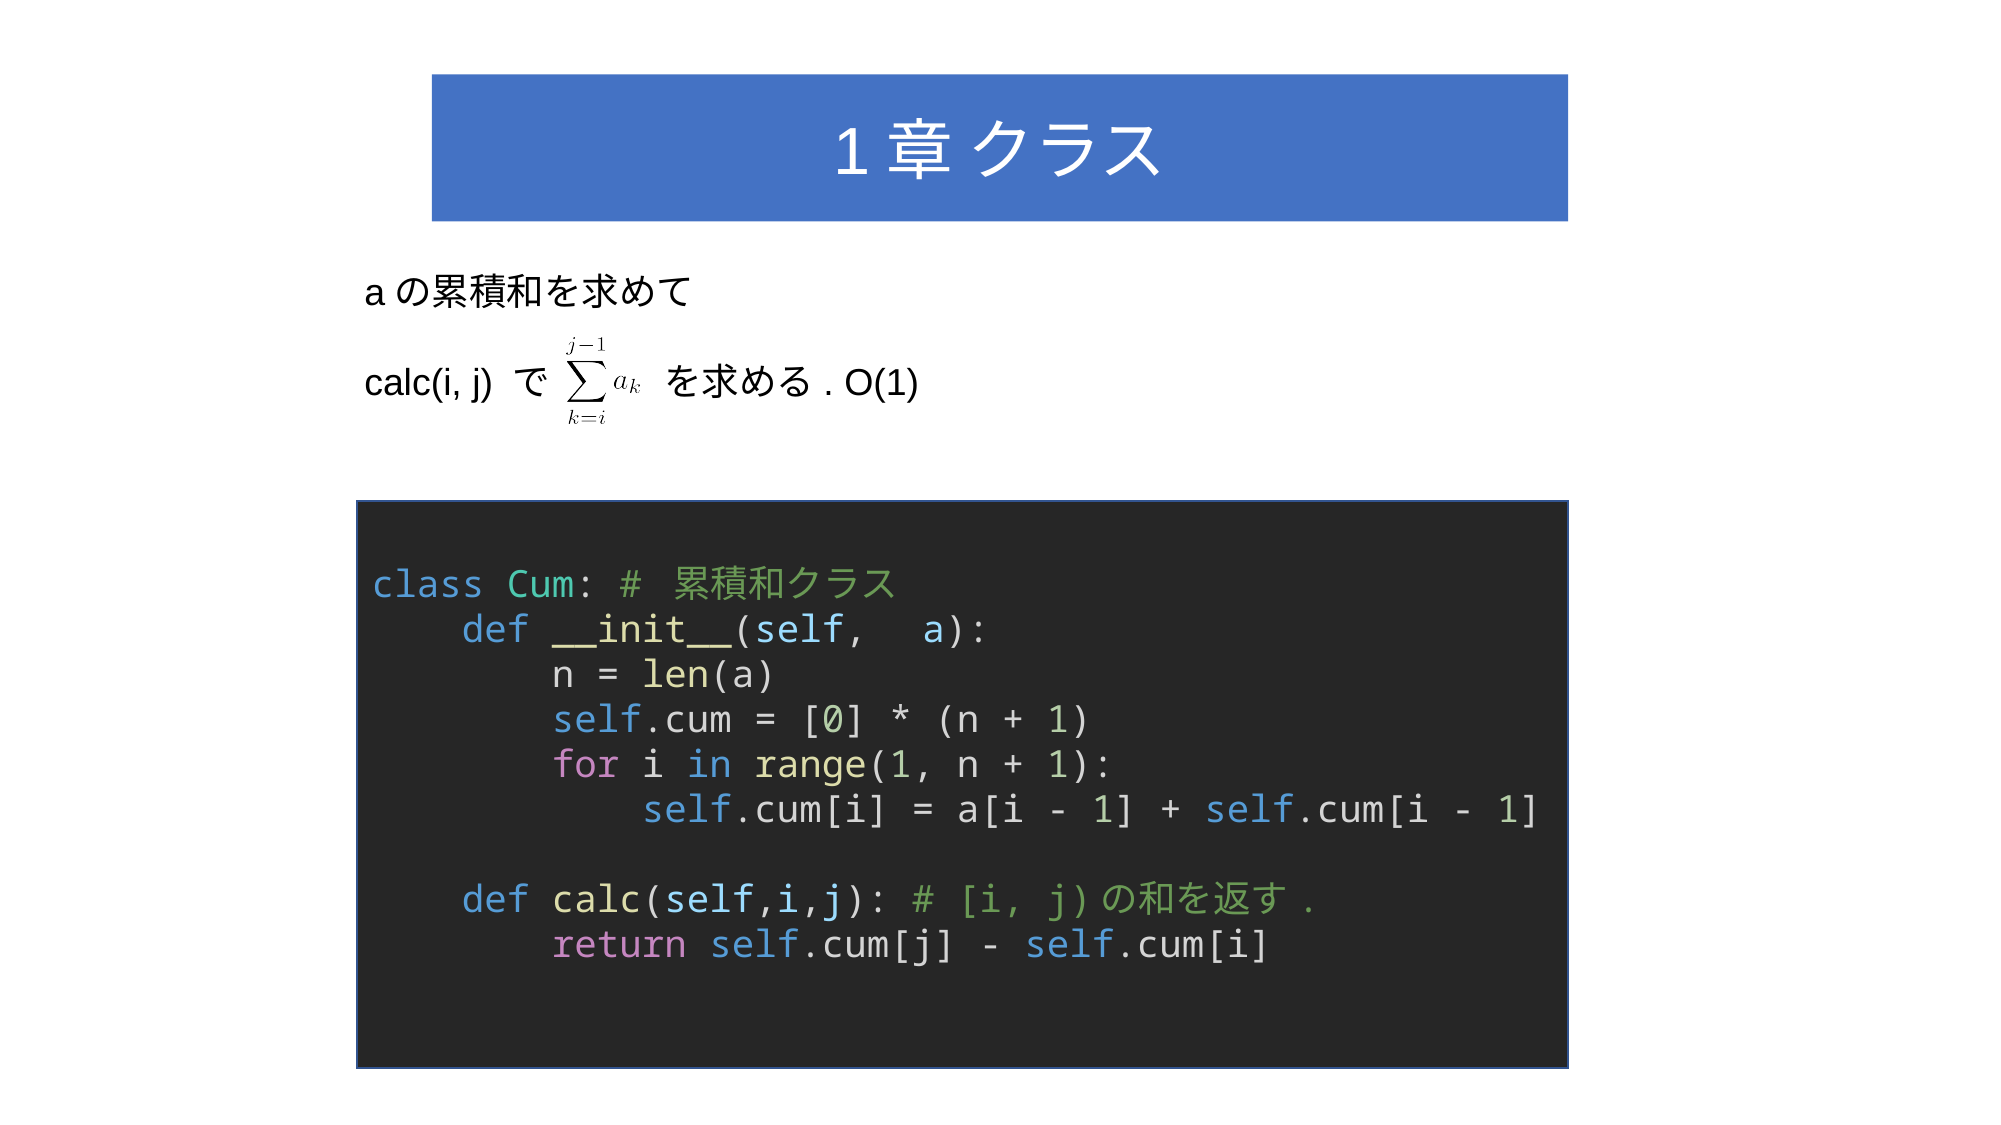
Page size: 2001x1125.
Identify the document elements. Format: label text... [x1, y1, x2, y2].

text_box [356, 260, 927, 424]
text_box 1章 クラス [431, 73, 1569, 222]
text_box class Cum: # 累積和クラス def __init__(self, a): n = len(a) self.cum = [0] * (n + 1) for i in range(1, n + 1): self.cum[i] = a[i - 1] + self.cum[i - 1] def calc(self,i,j): # [i, j)の和を返す. return self.cum[j] - self.cum[i] [356, 500, 1569, 1069]
